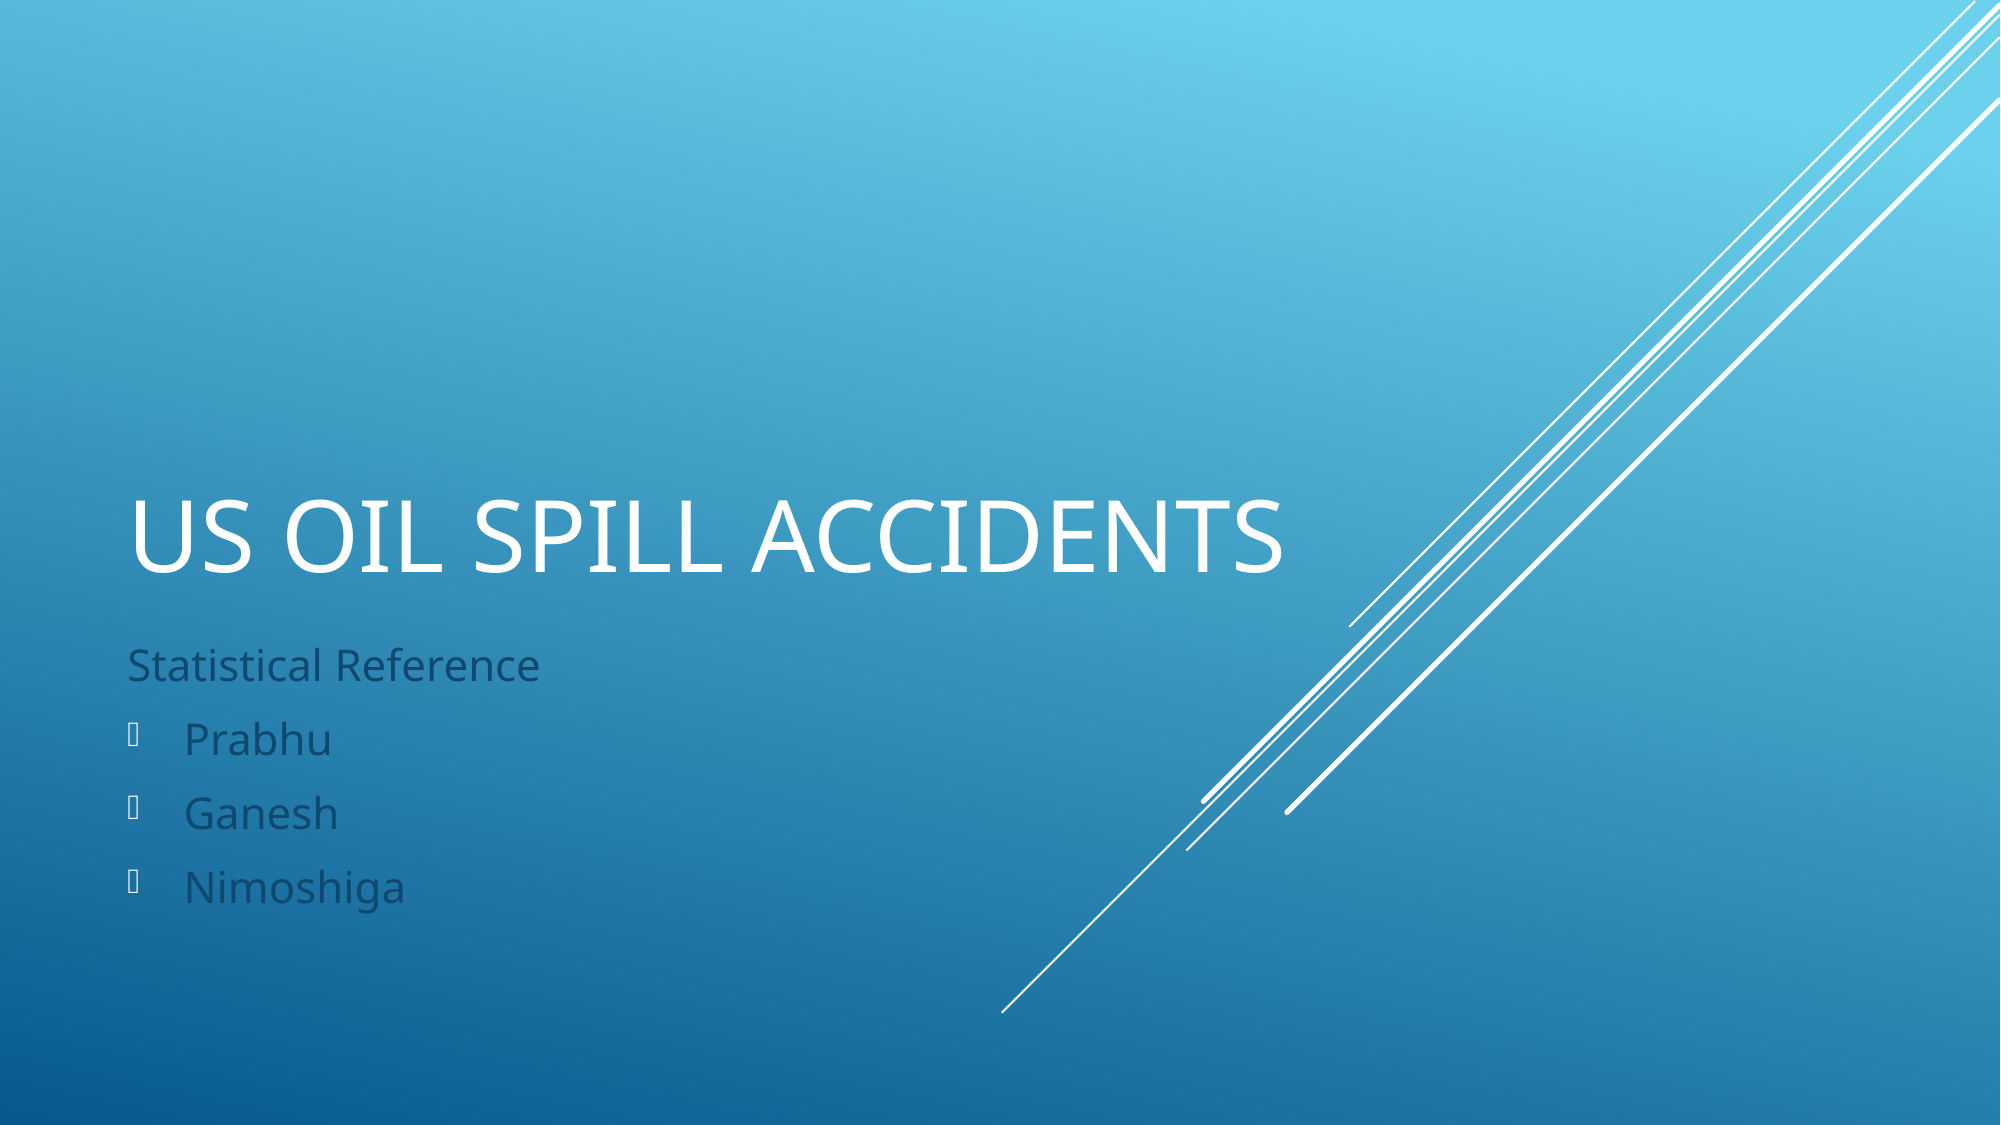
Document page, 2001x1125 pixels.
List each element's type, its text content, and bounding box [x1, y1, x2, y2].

title US Oil Spill Accidents [112, 112, 1425, 600]
subtitle Statistical Reference Prabhu Ganesh Nimoshiga [112, 630, 1163, 950]
